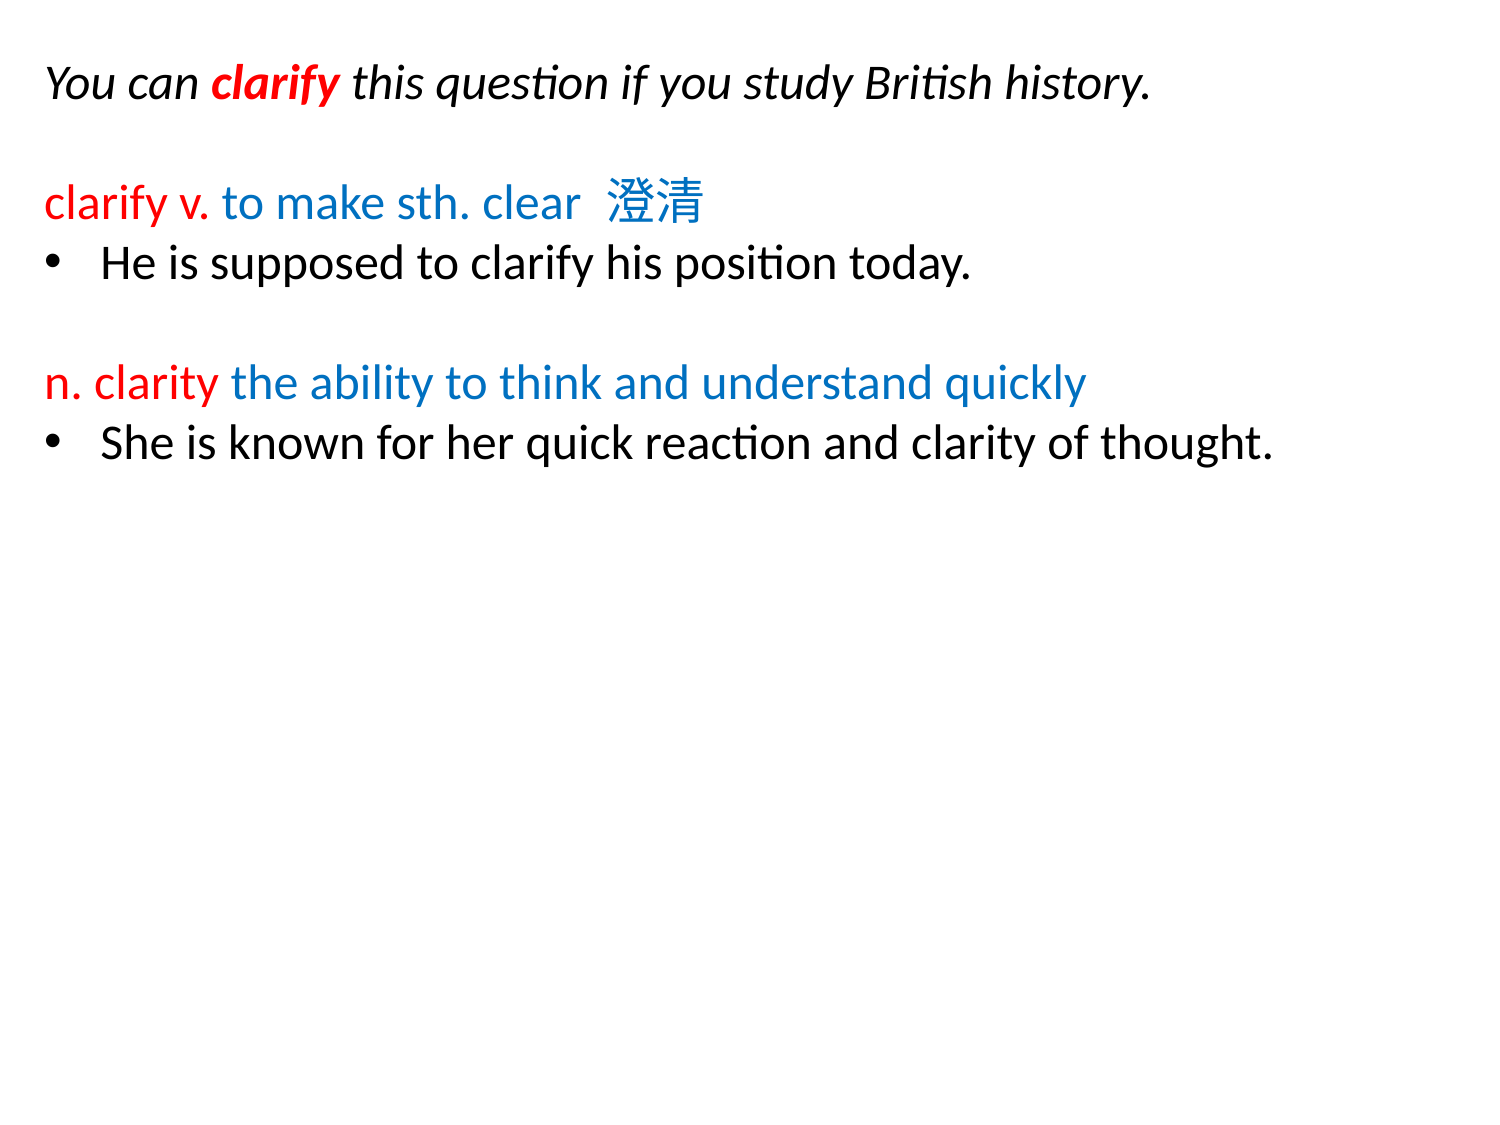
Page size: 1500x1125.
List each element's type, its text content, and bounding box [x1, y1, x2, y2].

text_box You can clarify this question if you study British history. clarify v. to make sth. clear 澄清 He is supposed to clarify his position today. n. clarity the ability to think and understand quickly She is known for her quick reaction and clarity of thought. [29, 42, 1459, 478]
